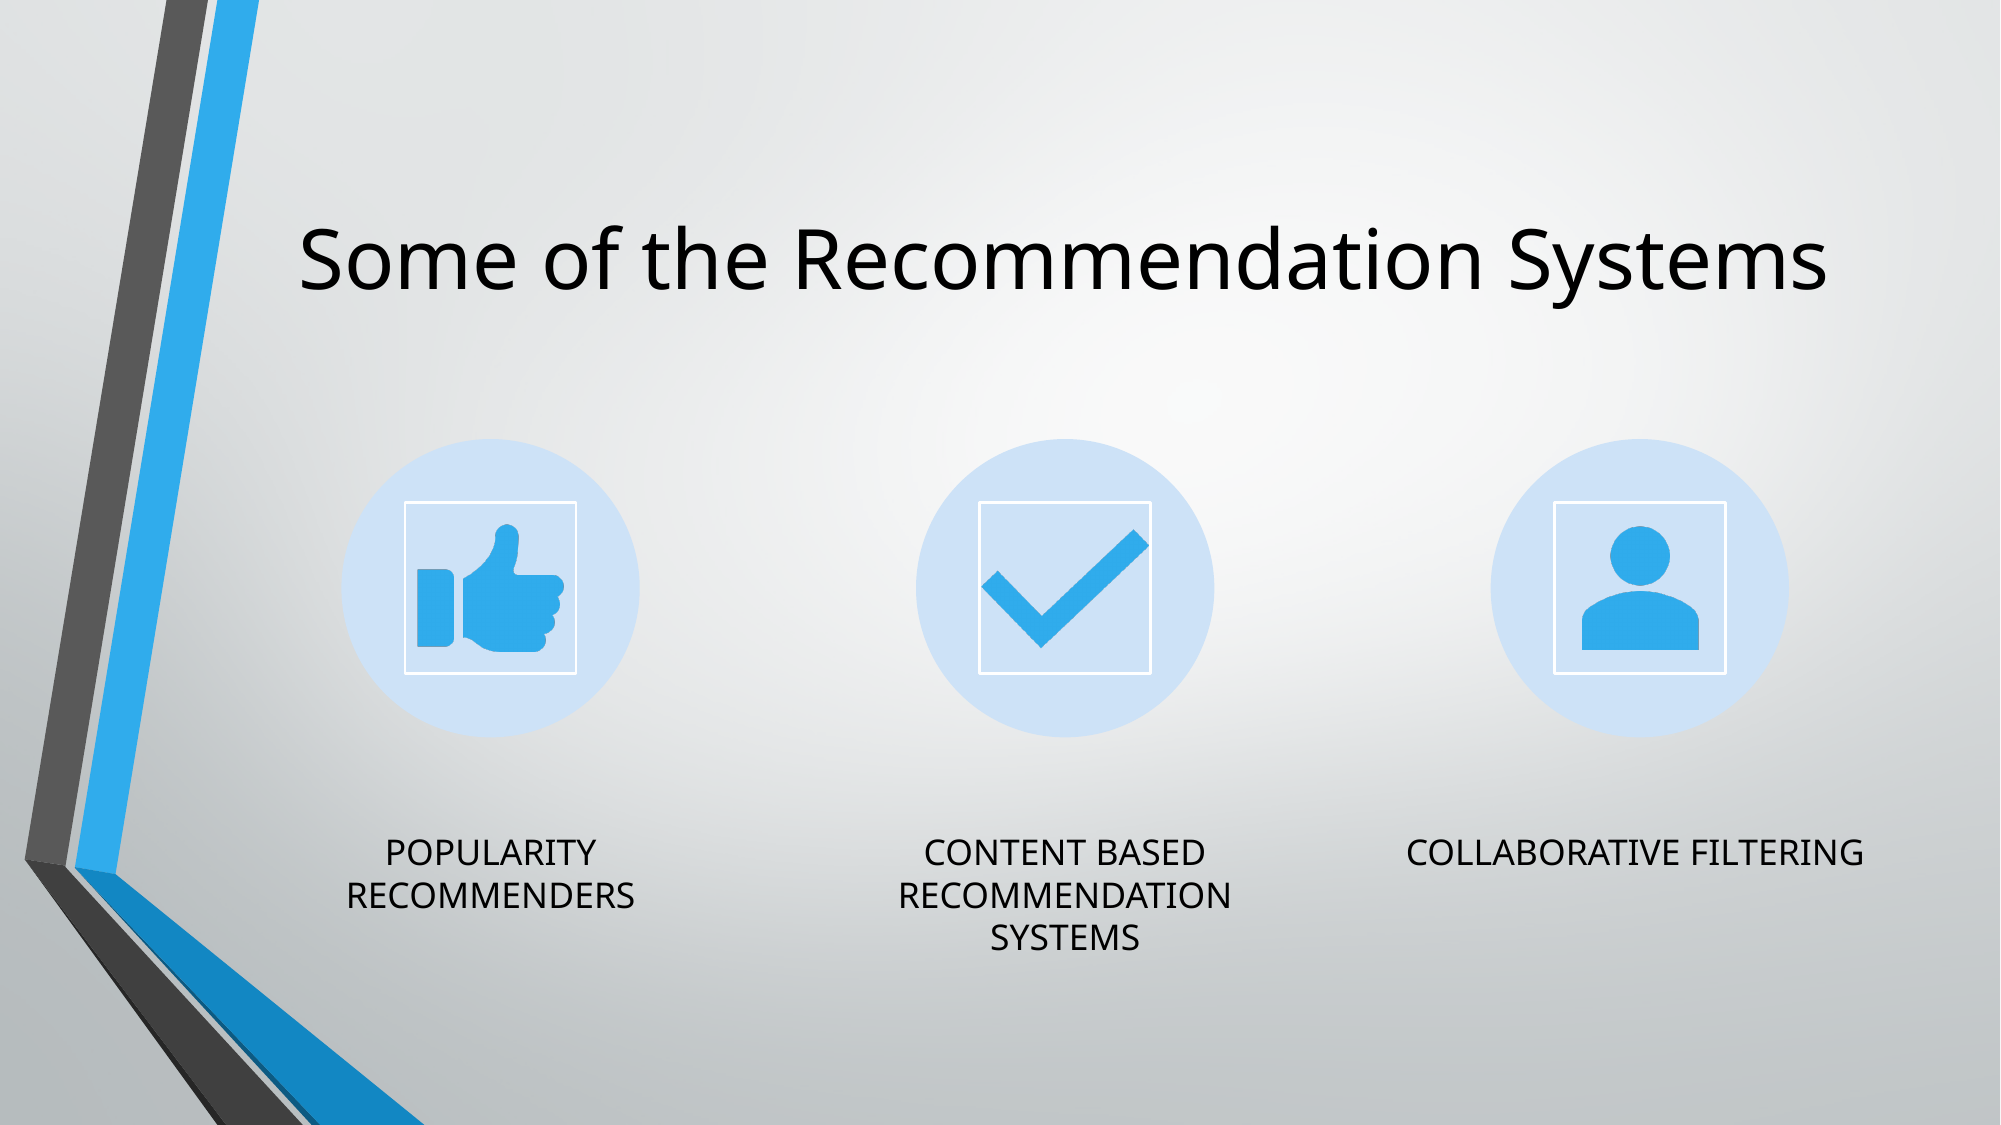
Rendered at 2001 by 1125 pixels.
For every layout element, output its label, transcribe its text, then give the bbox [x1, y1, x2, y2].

title Some of the Recommendation Systems [243, 112, 1887, 400]
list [243, 437, 1888, 951]
